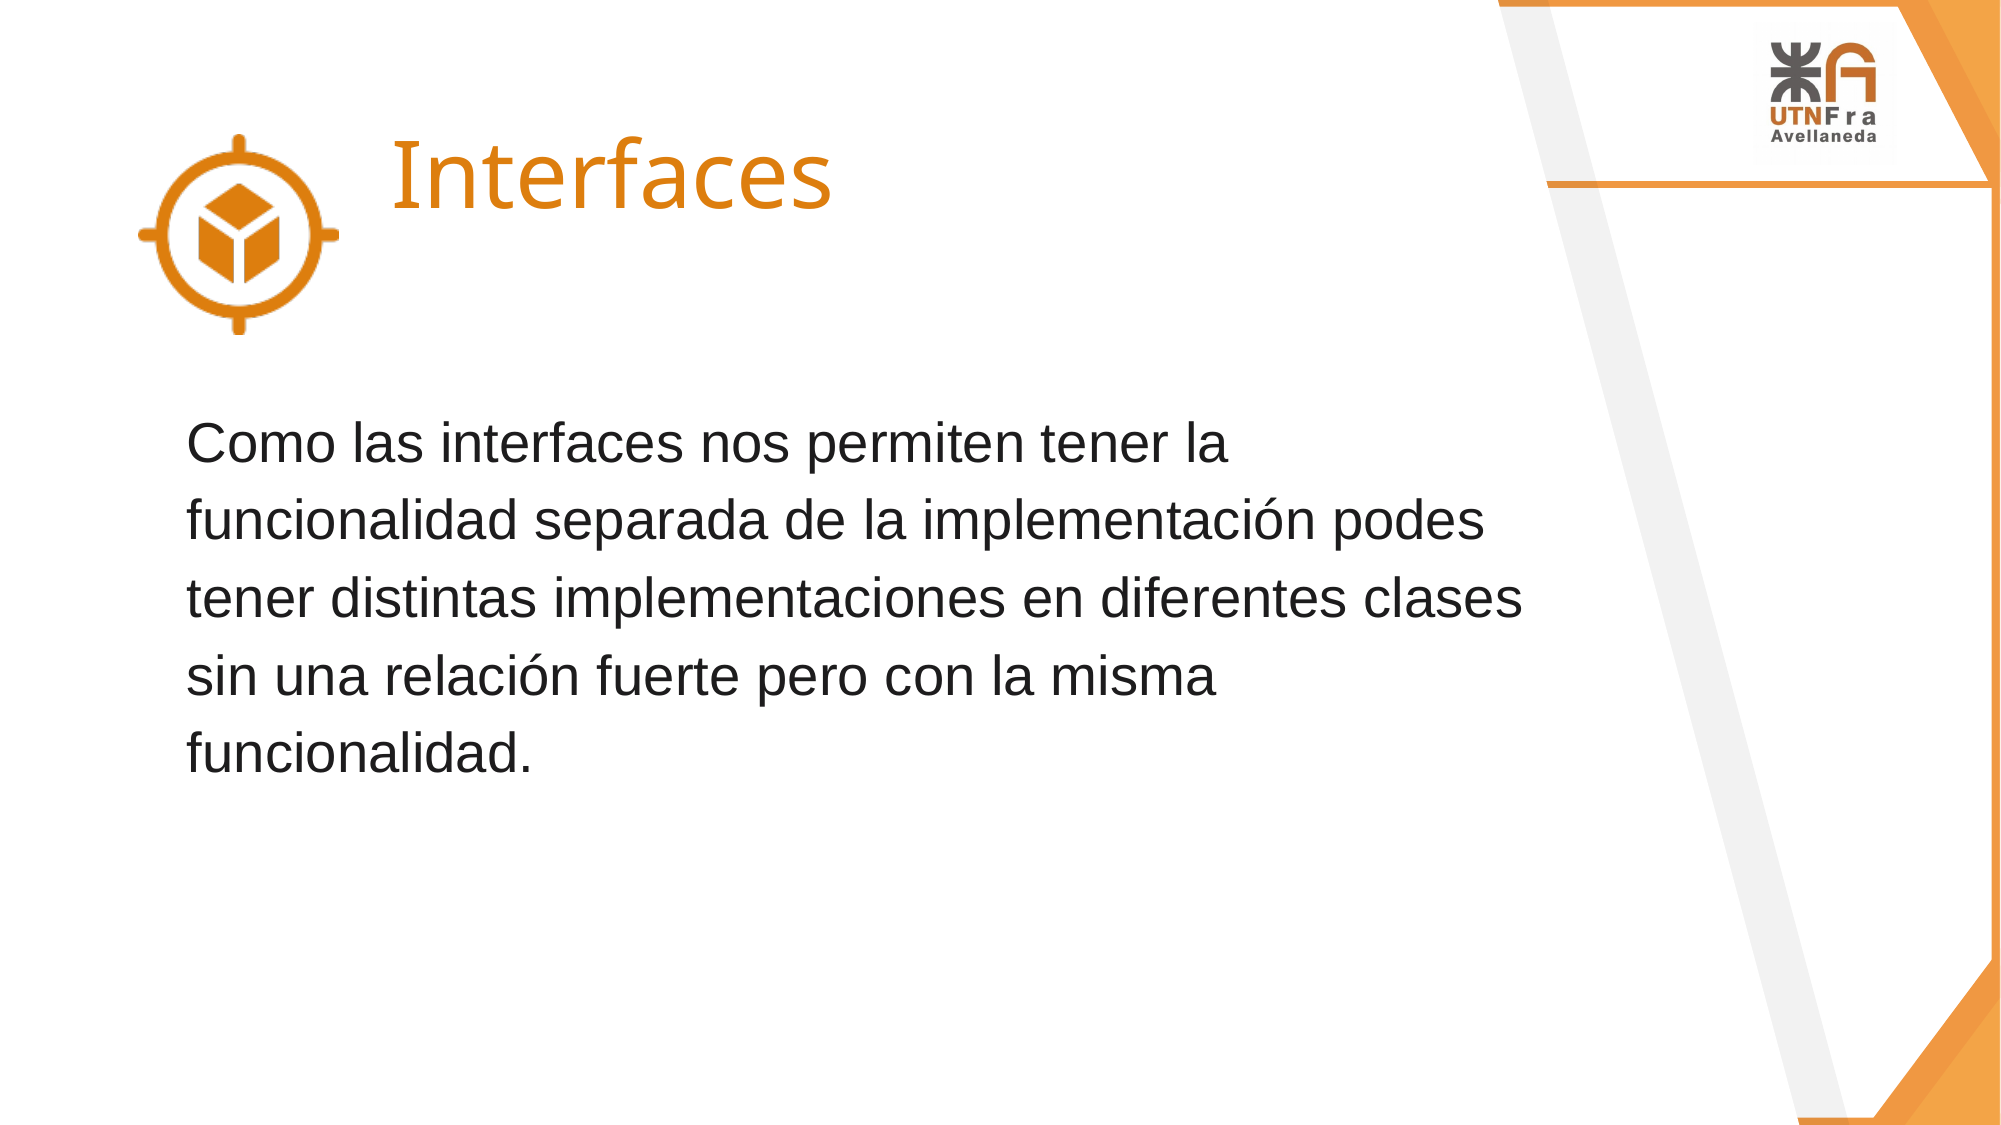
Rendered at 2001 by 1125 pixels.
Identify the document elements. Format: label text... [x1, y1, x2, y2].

text_box Interfaces [376, 112, 1578, 244]
picture [138, 134, 339, 336]
picture [1753, 22, 1897, 165]
text_box Como las interfaces nos permiten tener la funcionalidad separada de la implementación podes tener distintas implementaciones en diferentes clases sin una relación fuerte pero con la misma funcionalidad. [171, 380, 1578, 1036]
